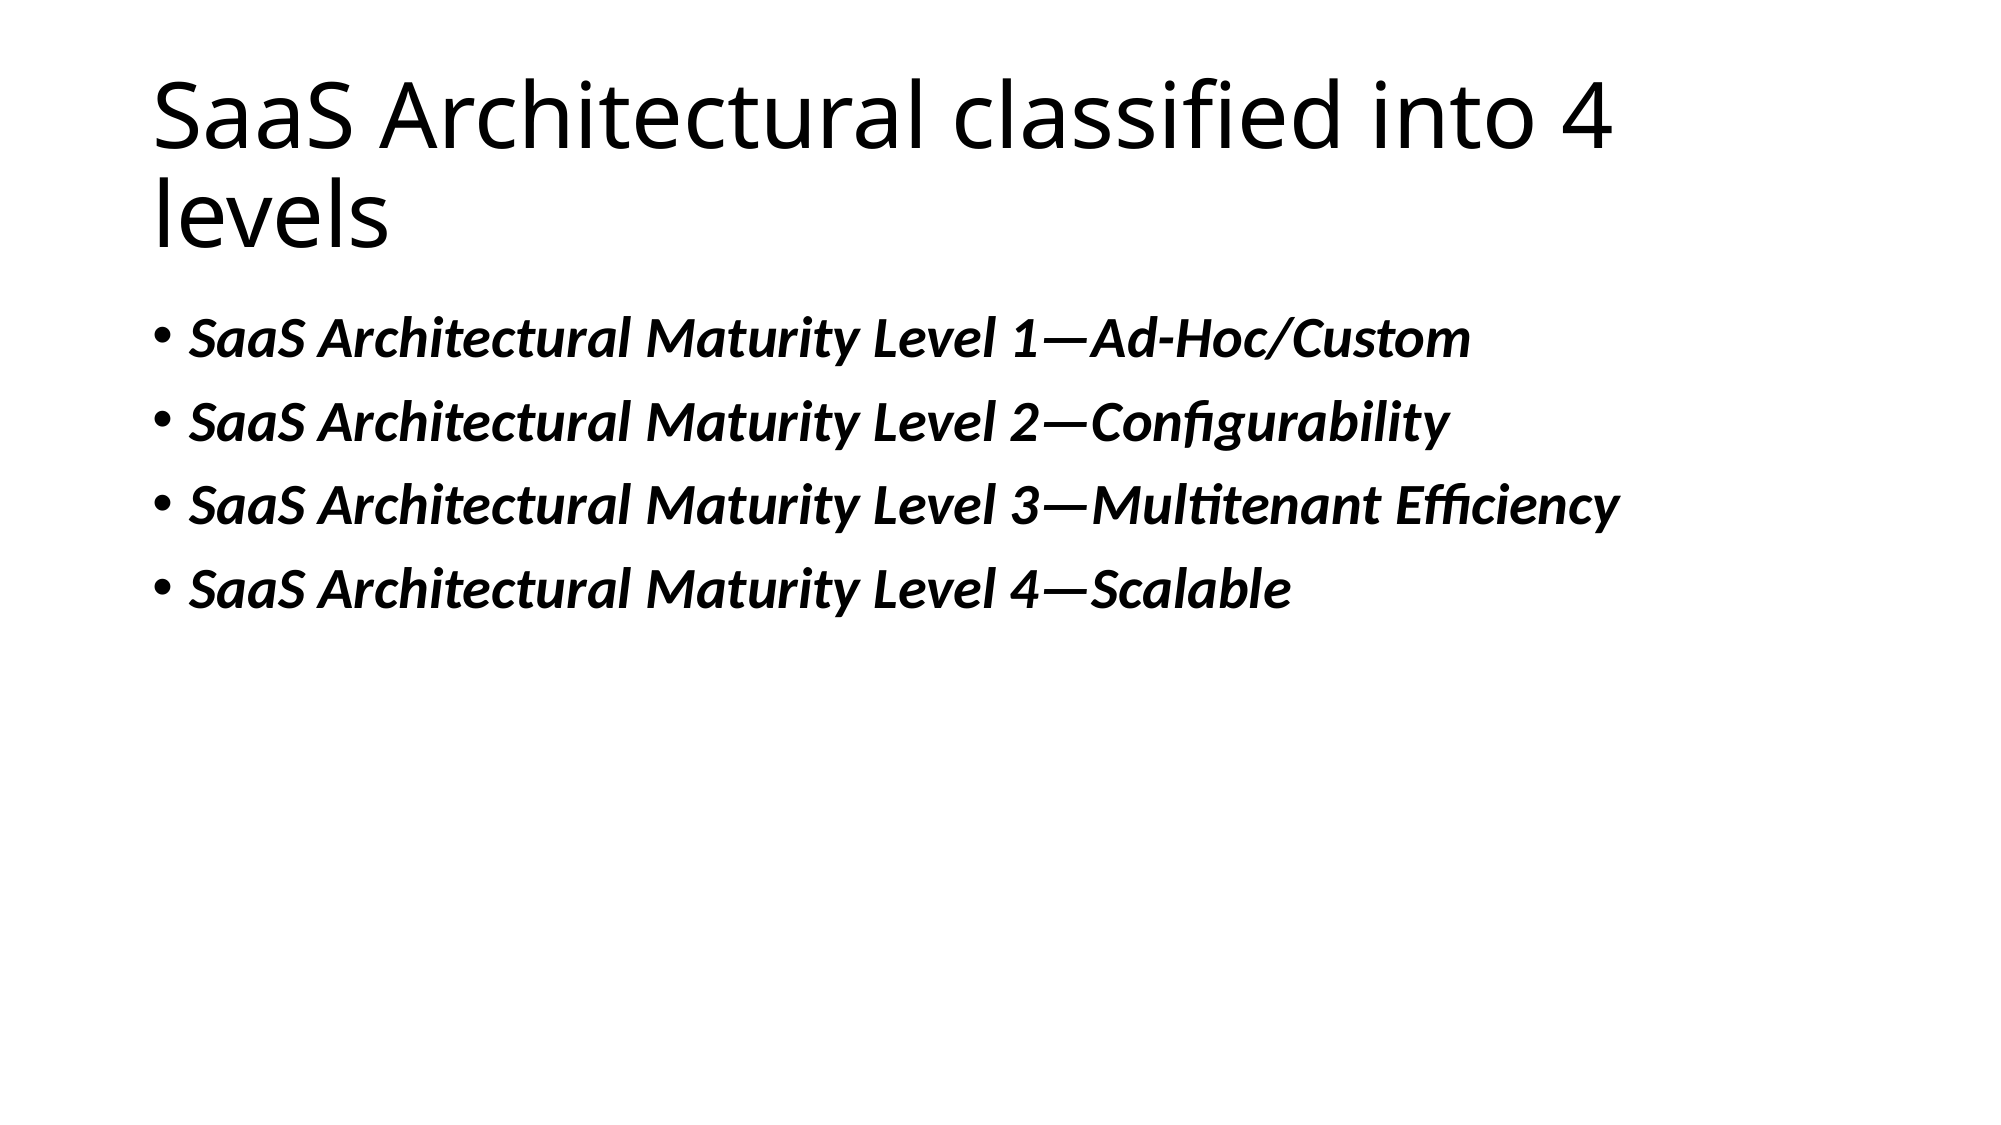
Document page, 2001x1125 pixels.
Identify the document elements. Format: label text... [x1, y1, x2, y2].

title SaaS Architectural classified into 4 levels [137, 59, 1863, 278]
list SaaS Architectural Maturity Level 1—Ad-Hoc/Custom SaaS Architectural Maturity Level 2—Configurability SaaS Architectural Maturity Level 3—Multitenant Efficiency SaaS Architectural Maturity Level 4—Scalable [137, 299, 1863, 1014]
